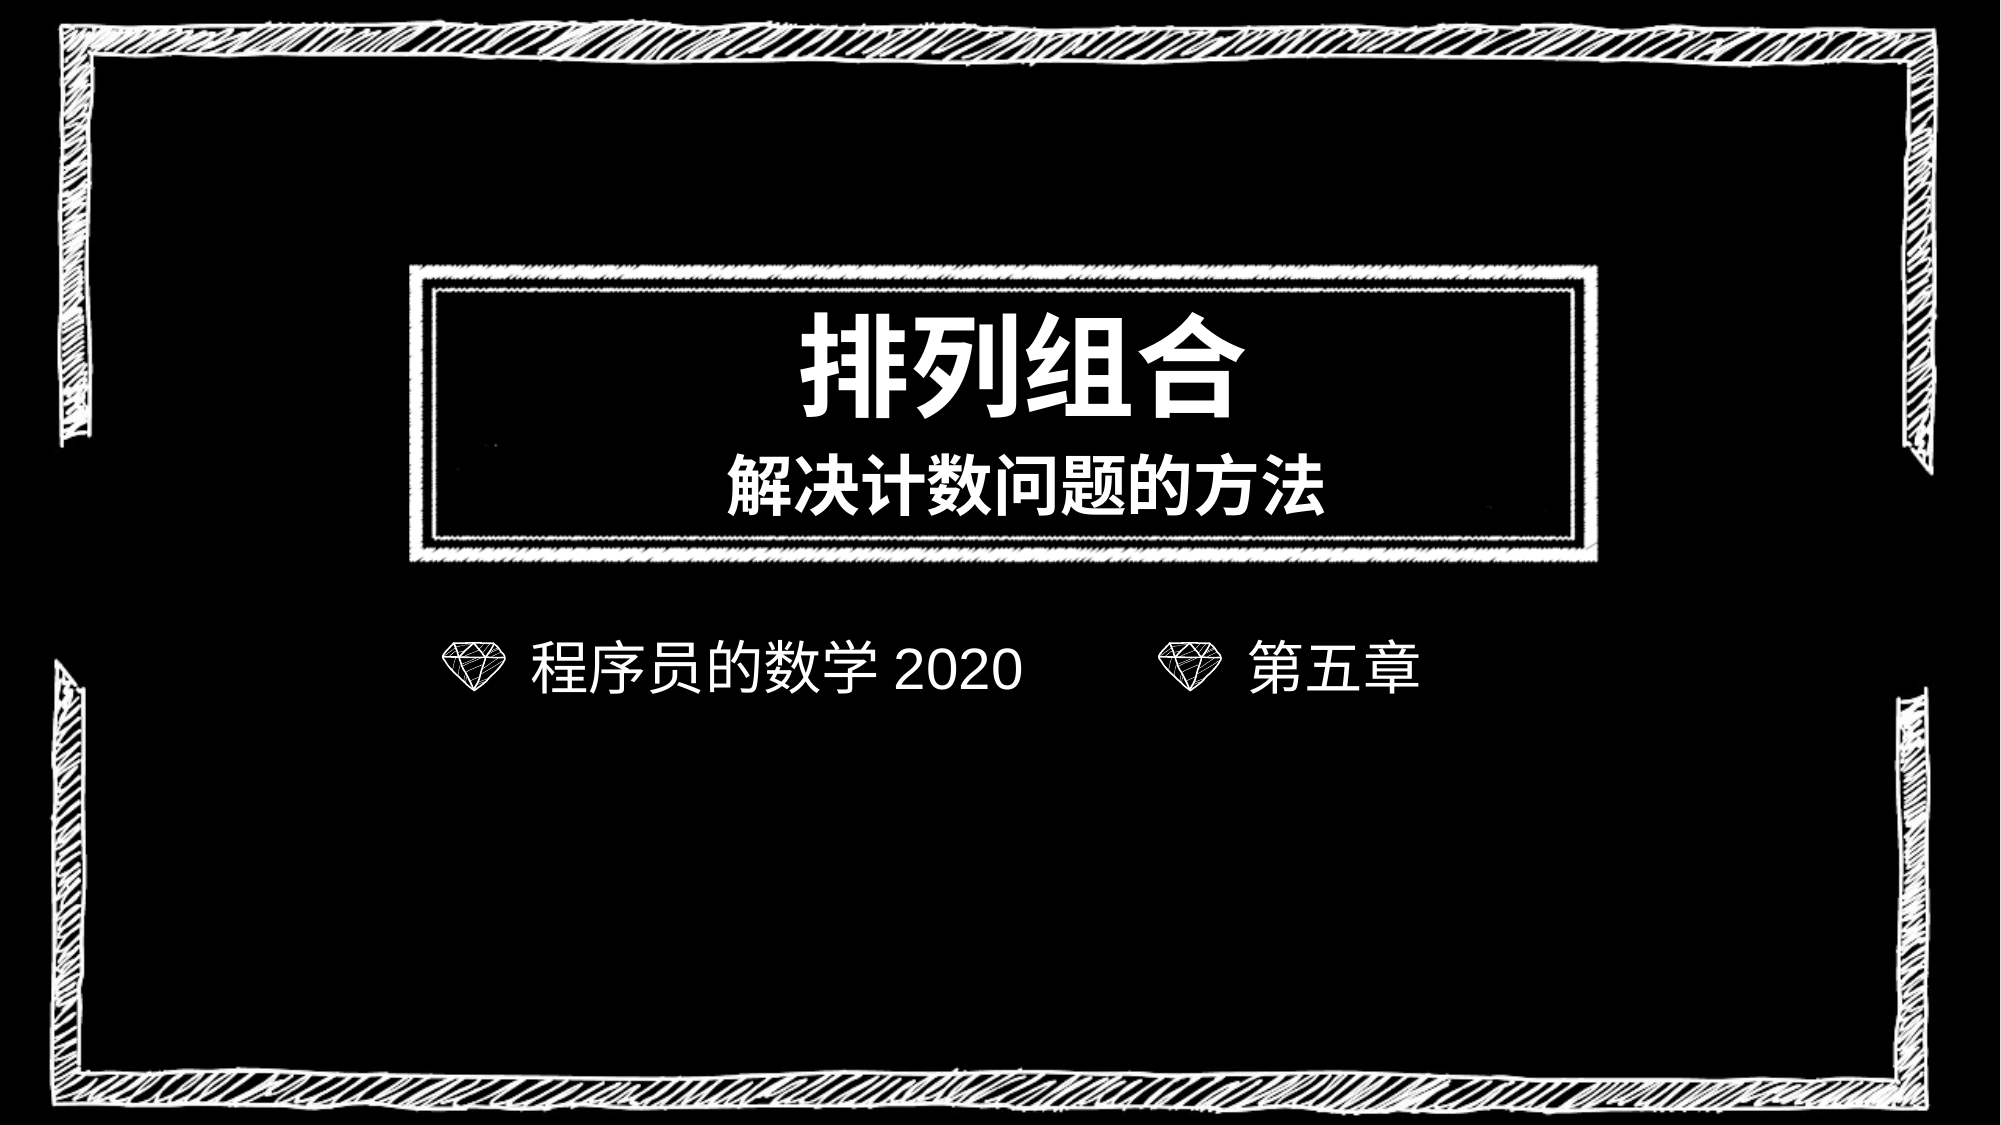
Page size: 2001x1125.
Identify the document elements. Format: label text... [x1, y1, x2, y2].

text_box 第五章 [1231, 623, 1525, 709]
text_box 程序员的数学2020 [515, 623, 1080, 709]
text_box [441, 642, 506, 692]
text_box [1157, 642, 1222, 692]
picture [0, 0, 2001, 1125]
